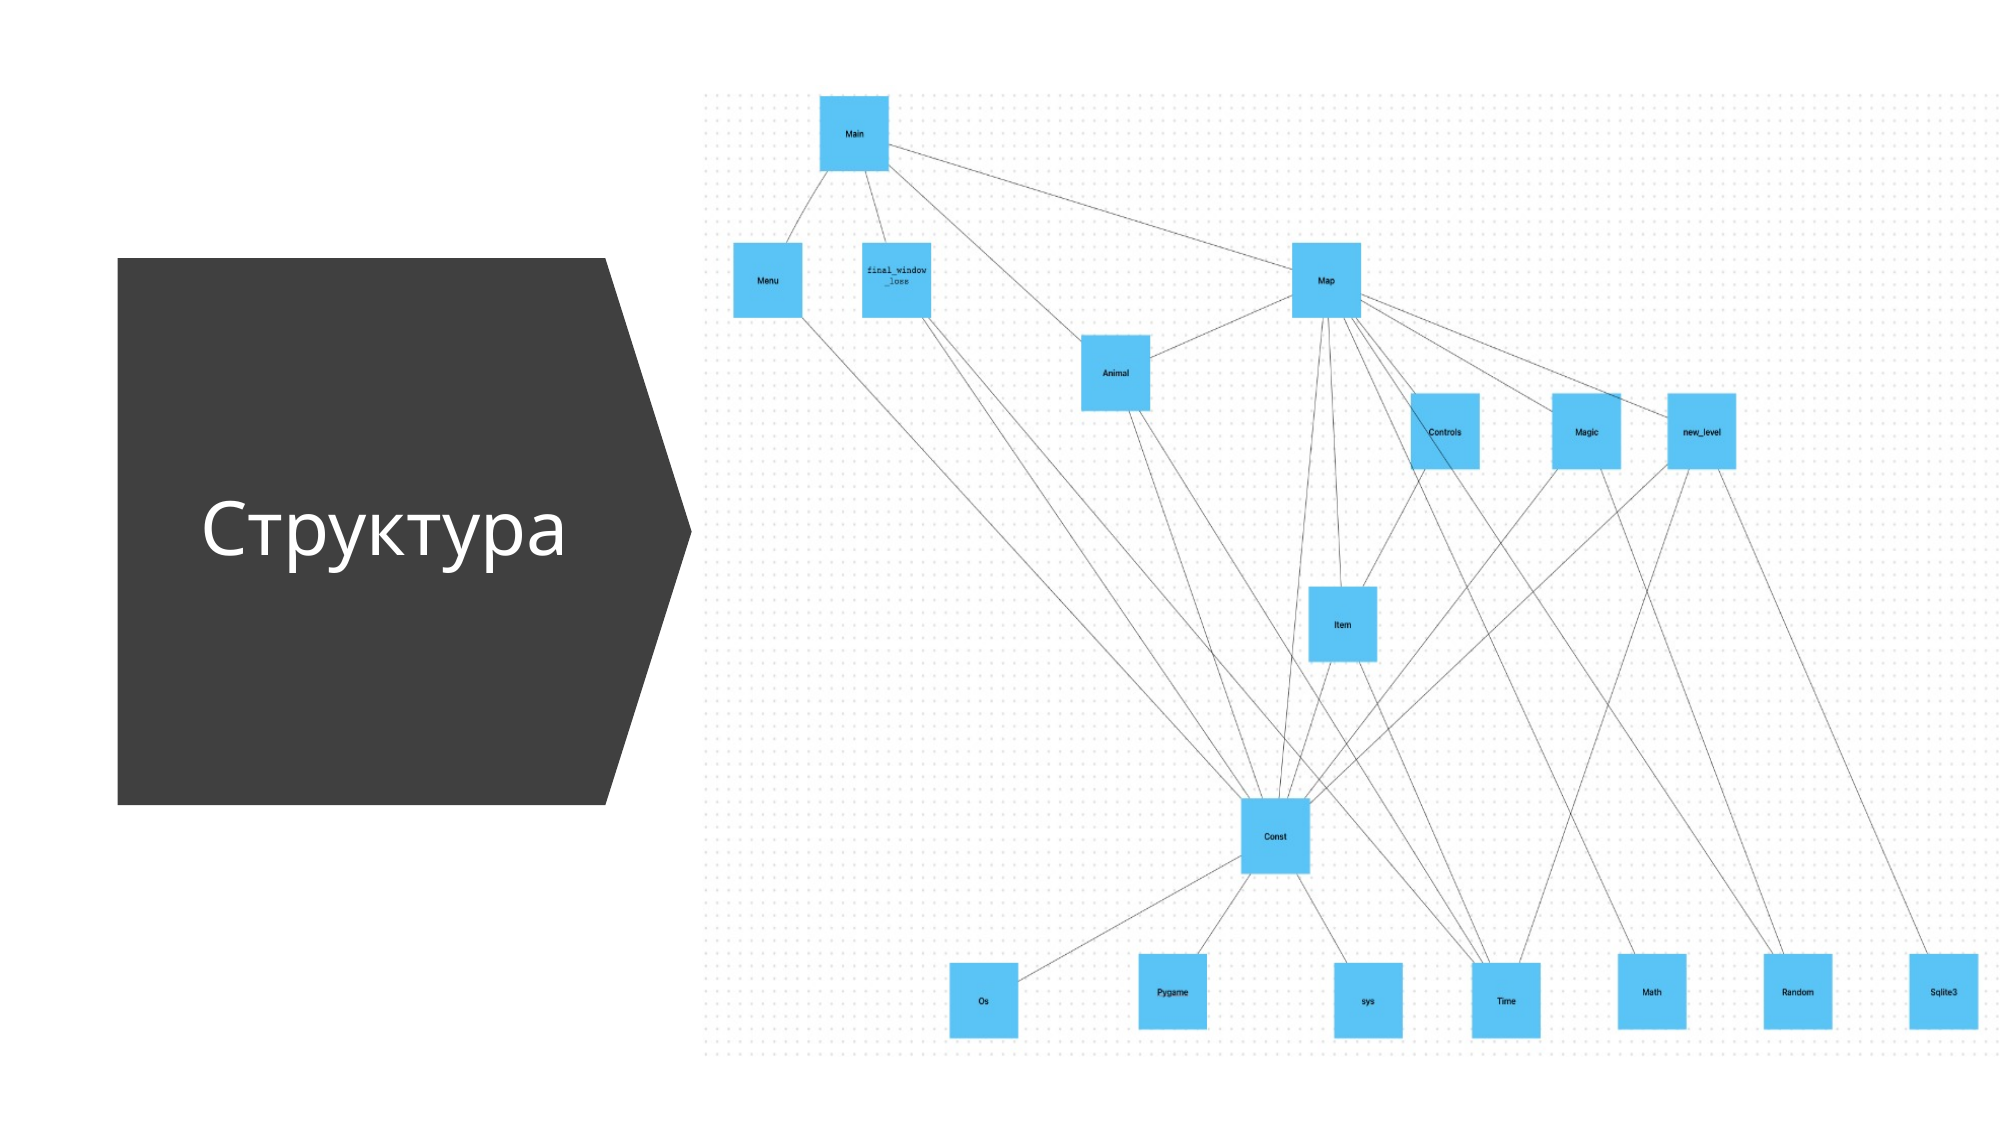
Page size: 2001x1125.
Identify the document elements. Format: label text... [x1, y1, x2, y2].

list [702, 85, 2000, 1057]
text_box [116, 257, 693, 807]
title Структура [168, 322, 601, 741]
